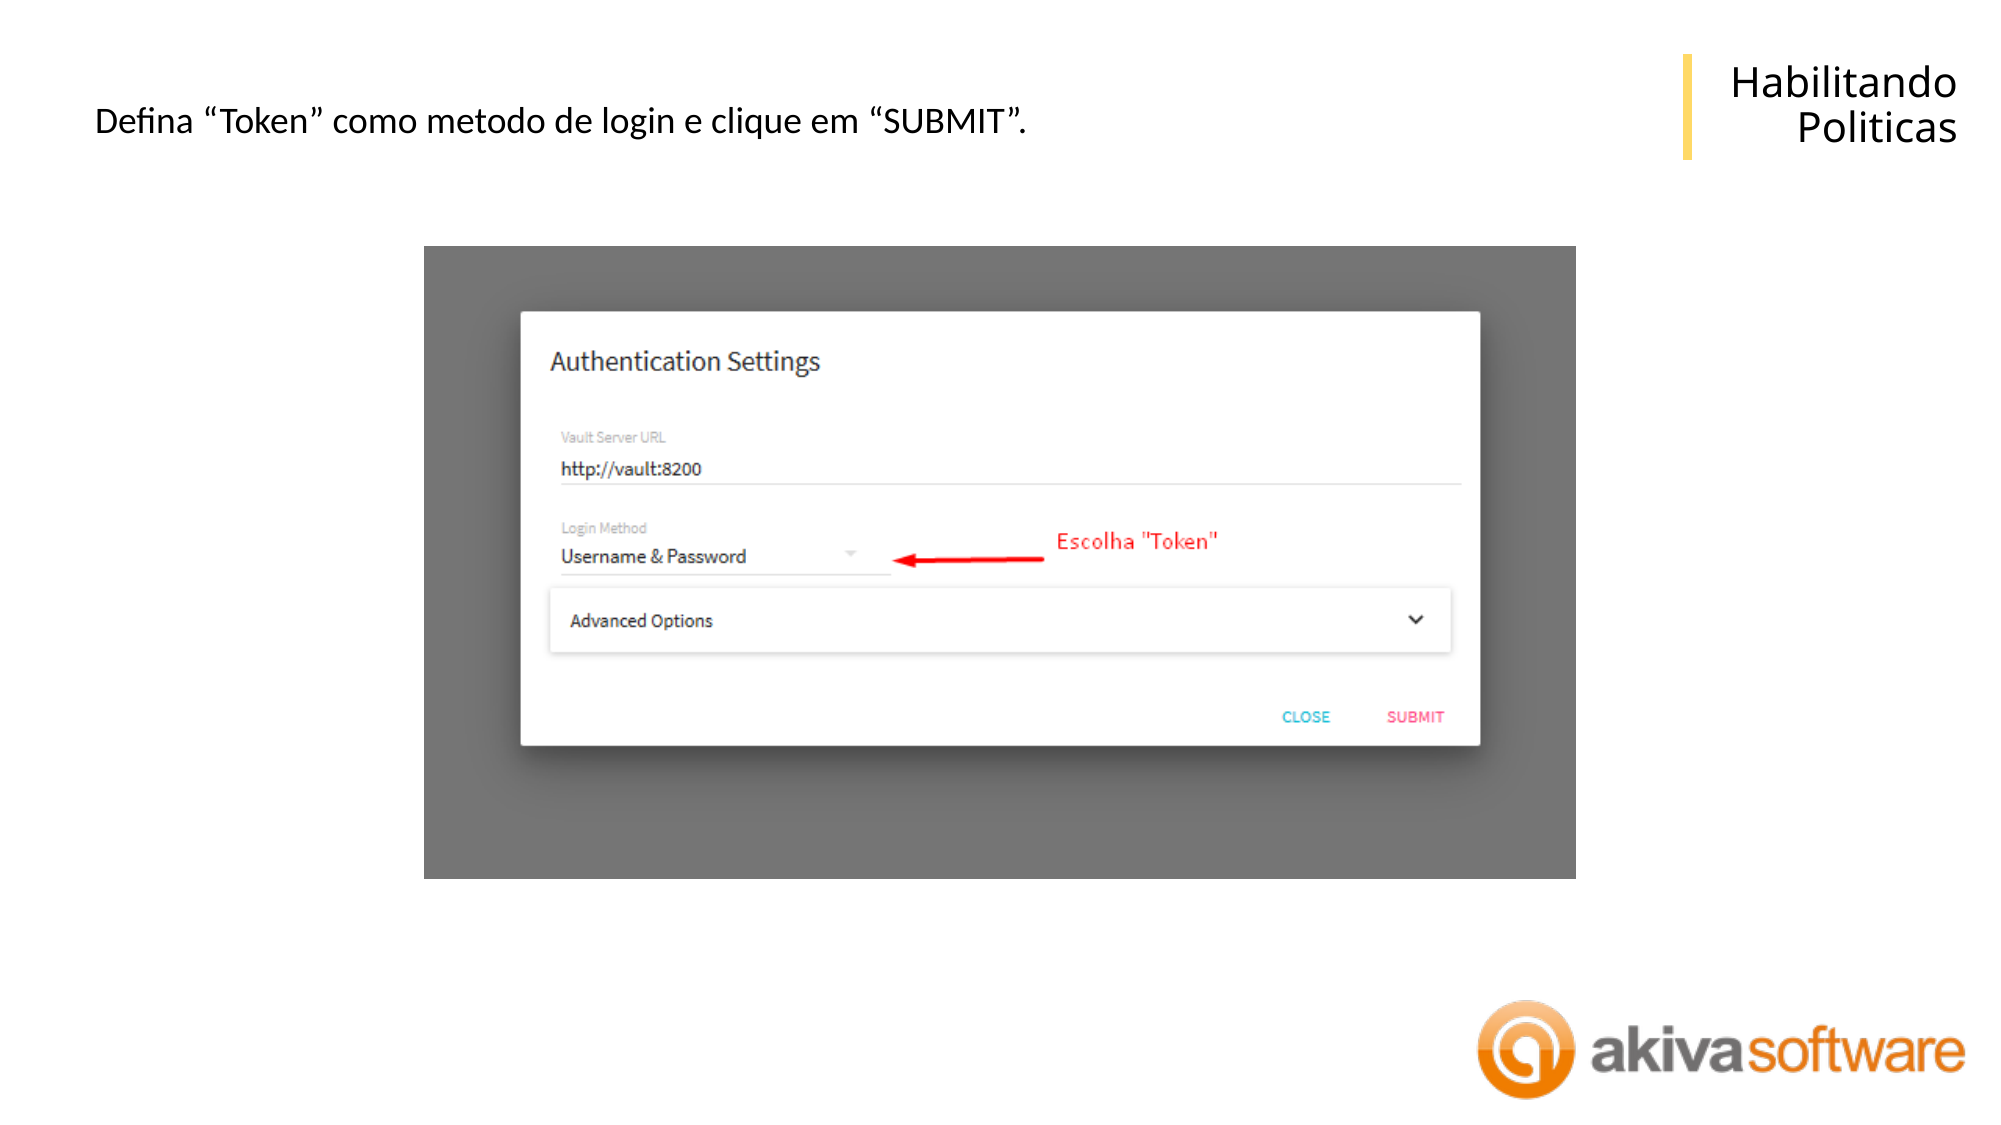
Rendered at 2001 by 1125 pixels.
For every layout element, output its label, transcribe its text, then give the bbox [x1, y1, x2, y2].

picture [424, 245, 1576, 879]
picture [1466, 949, 1973, 1125]
text_box Defina “Token” como metodo de login e clique em “SUBMIT”. [80, 88, 1044, 149]
